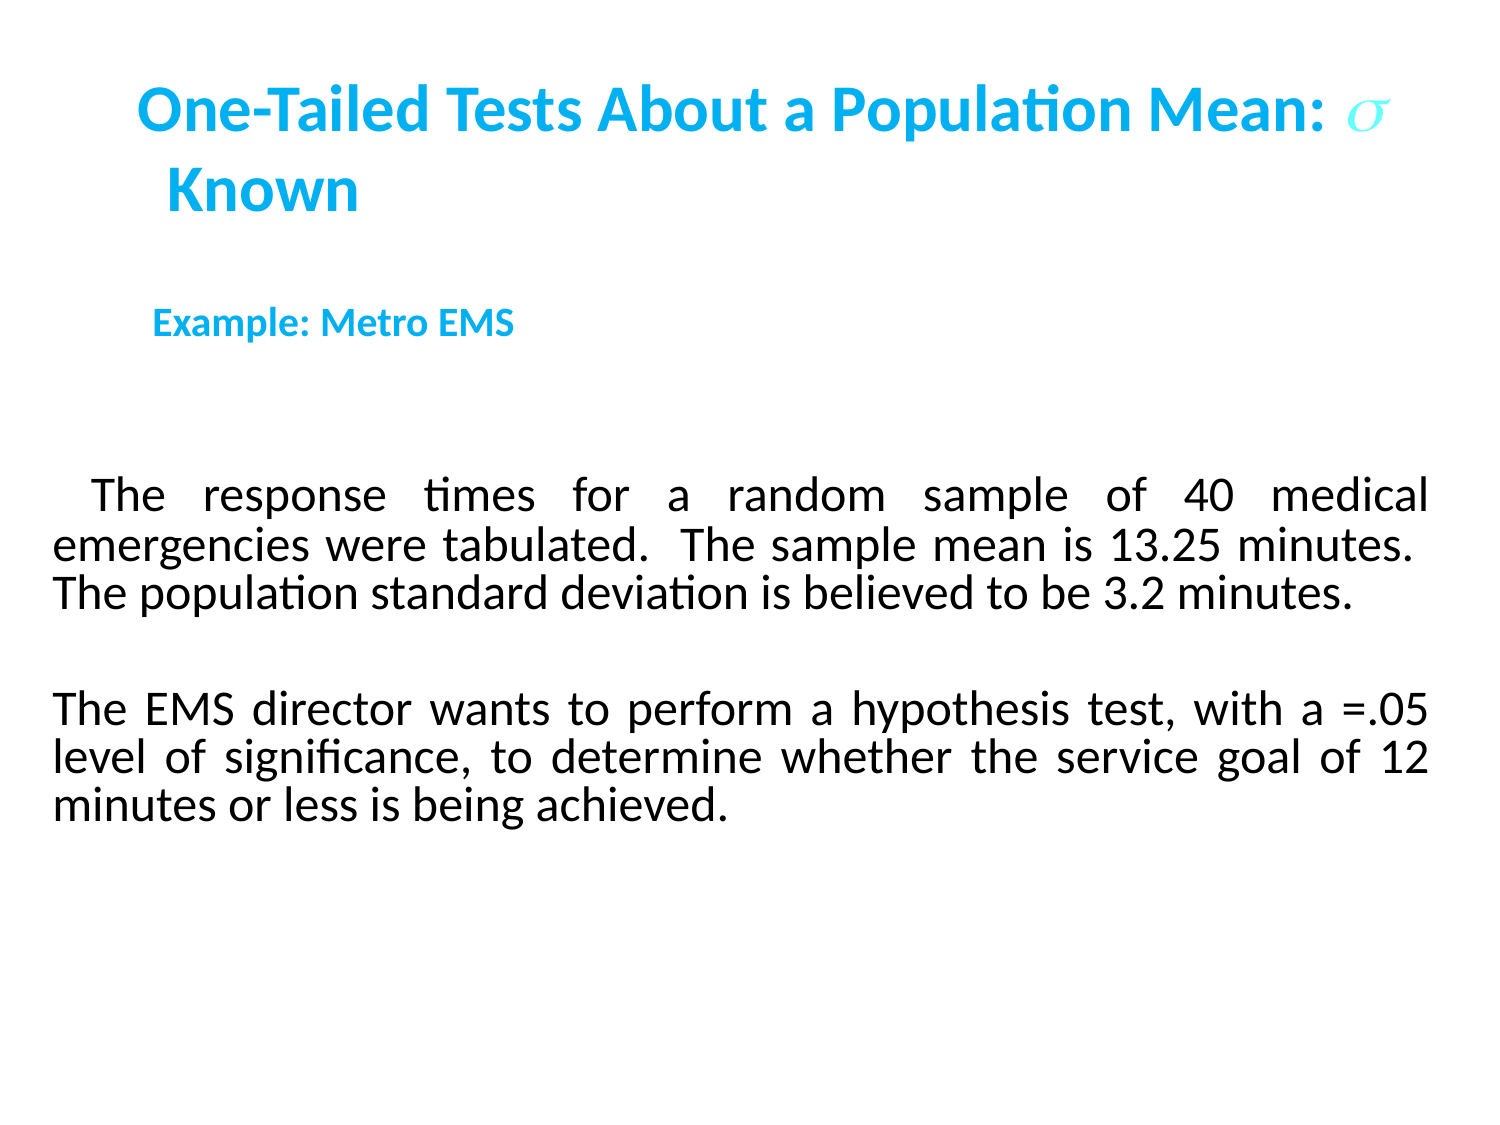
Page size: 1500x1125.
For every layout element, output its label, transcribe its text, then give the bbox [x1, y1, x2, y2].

text_box One-Tailed Tests About a Population Mean: s Known [123, 77, 1500, 212]
text_box Example: Metro EMS [137, 287, 1028, 382]
text_box [113, 23, 1389, 157]
text_box The response times for a random sample of 40 medical emergencies were tabulated. The sample mean is 13.25 minutes. The population standard deviation is believed to be 3.2 minutes. The EMS director wants to perform a hypothesis test, with a =.05 level of significance, to determine whether the service goal of 12 minutes or less is being achieved. [37, 399, 1446, 896]
